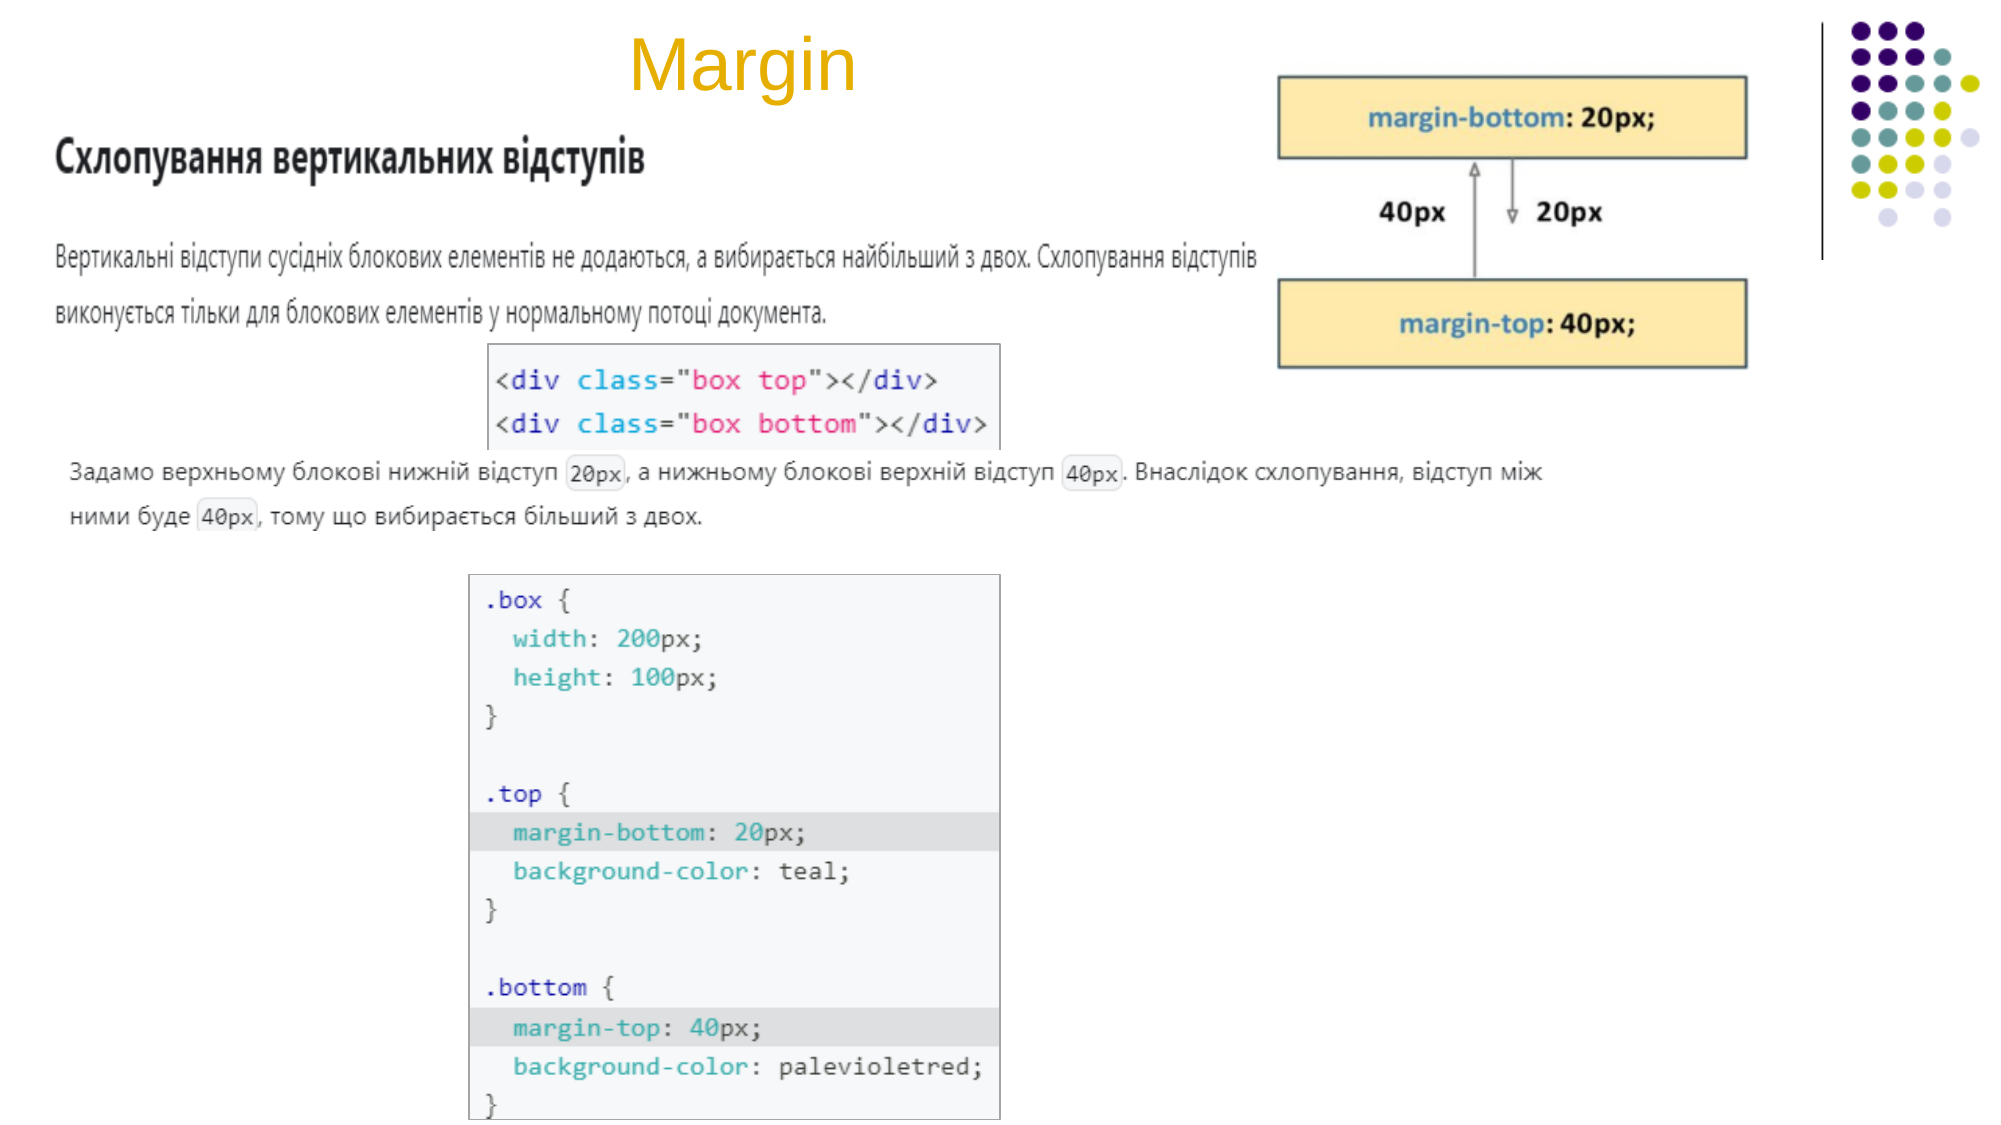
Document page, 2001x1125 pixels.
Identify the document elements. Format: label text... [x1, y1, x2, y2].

text_box Margin [592, 8, 1367, 114]
picture [49, 114, 1553, 531]
picture [469, 574, 1000, 1119]
picture [1814, 8, 1983, 261]
picture [1275, 61, 1750, 375]
